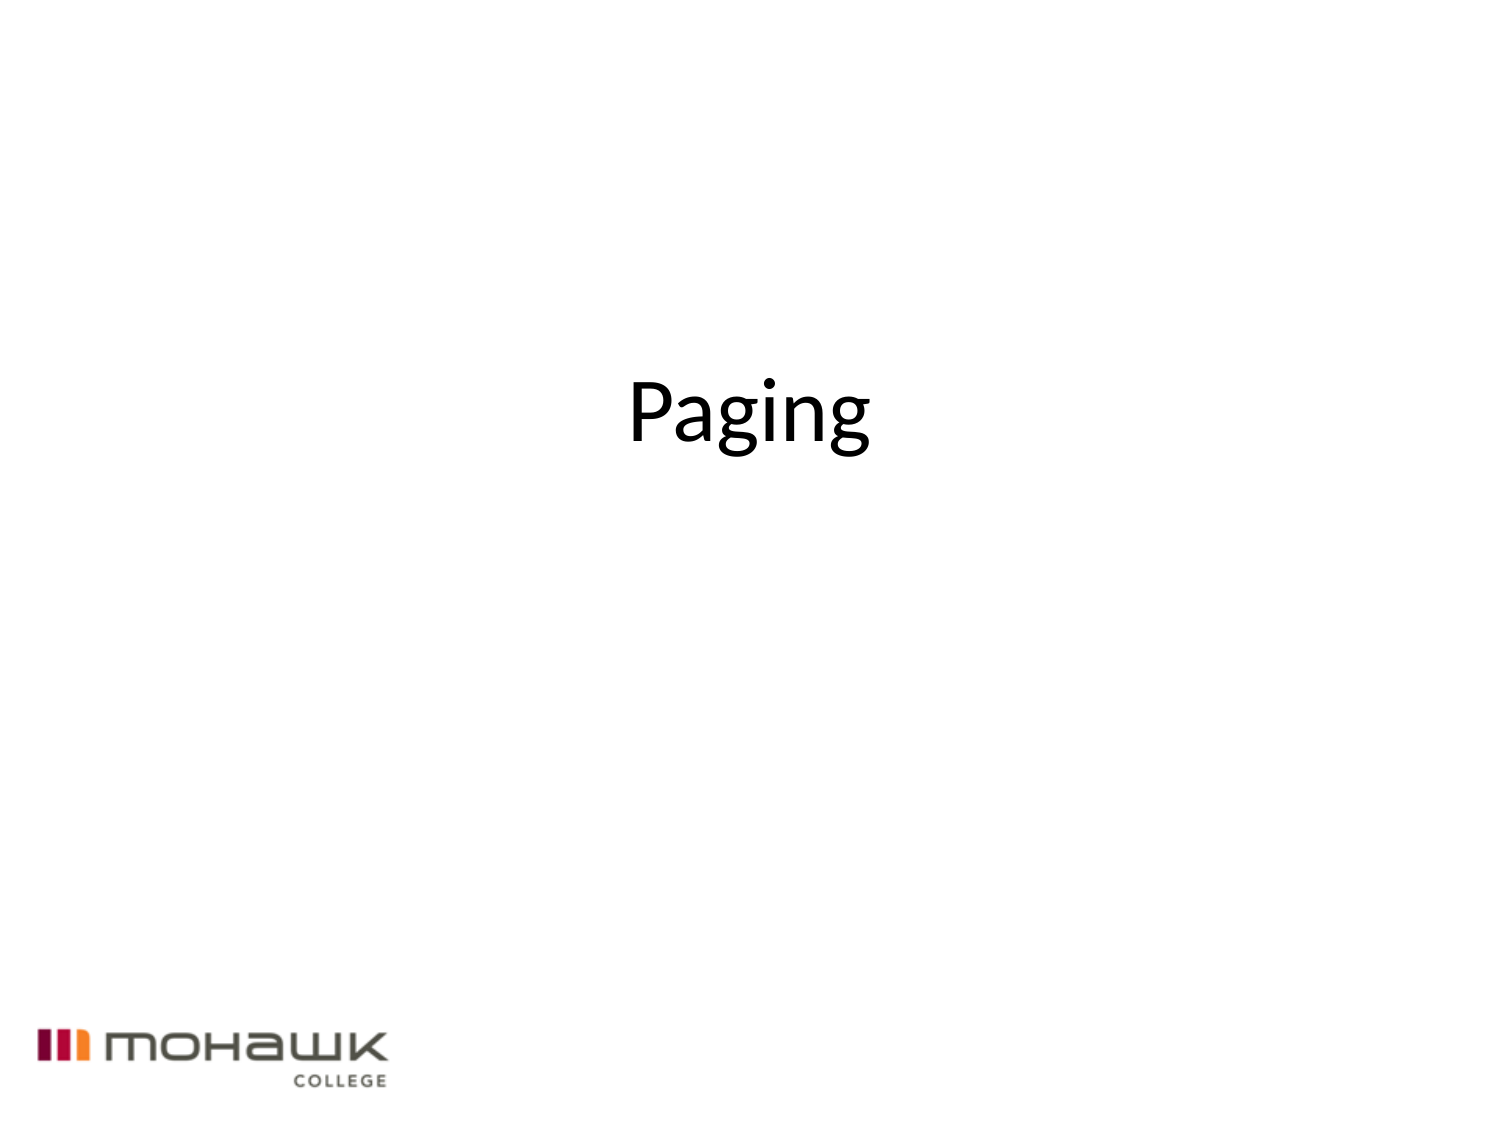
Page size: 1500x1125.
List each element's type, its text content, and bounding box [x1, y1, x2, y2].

picture [5, 1000, 421, 1117]
title Paging [112, 349, 1387, 590]
